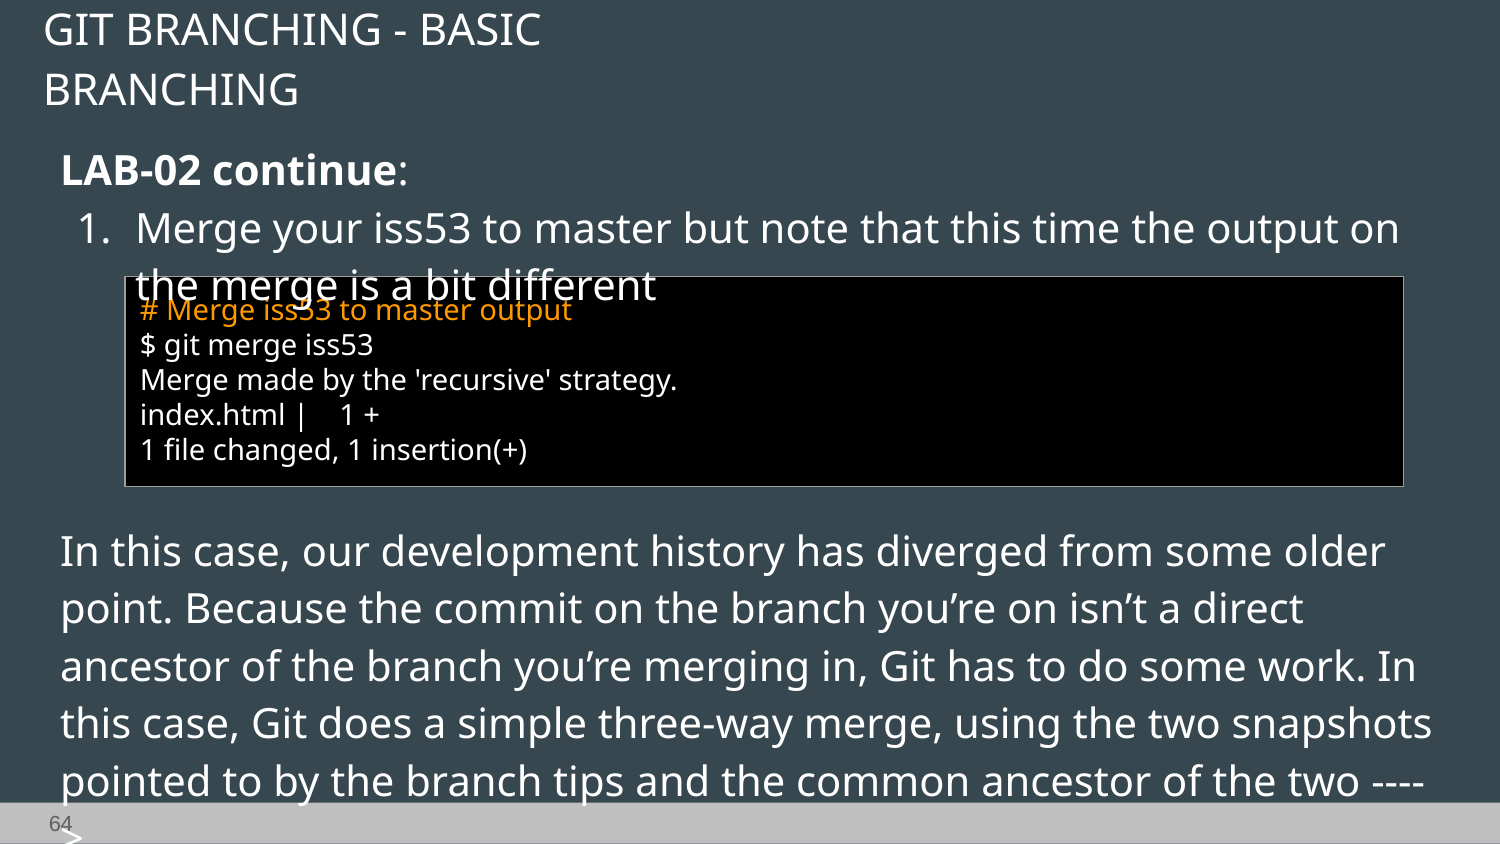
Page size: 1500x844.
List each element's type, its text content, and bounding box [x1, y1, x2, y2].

list LAB-02 continue: Merge your iss53 to master but note that this time the output on the merge is a bit different [45, 121, 1455, 270]
list GIT BRANCHING - BASIC BRANCHING [27, 12, 773, 96]
list In this case, our development history has diverged from some older point. Because the commit on the branch you’re on isn’t a direct ancestor of the branch you’re merging in, Git has to do some work. In this case, Git does a simple three-way merge, using the two snapshots pointed to by the branch tips and the common ancestor of the two ----> [45, 501, 1455, 768]
text_box # Merge iss53 to master output $ git merge iss53 Merge made by the 'recursive' strategy. index.html | 1 + 1 file changed, 1 insertion(+) [124, 276, 1404, 487]
